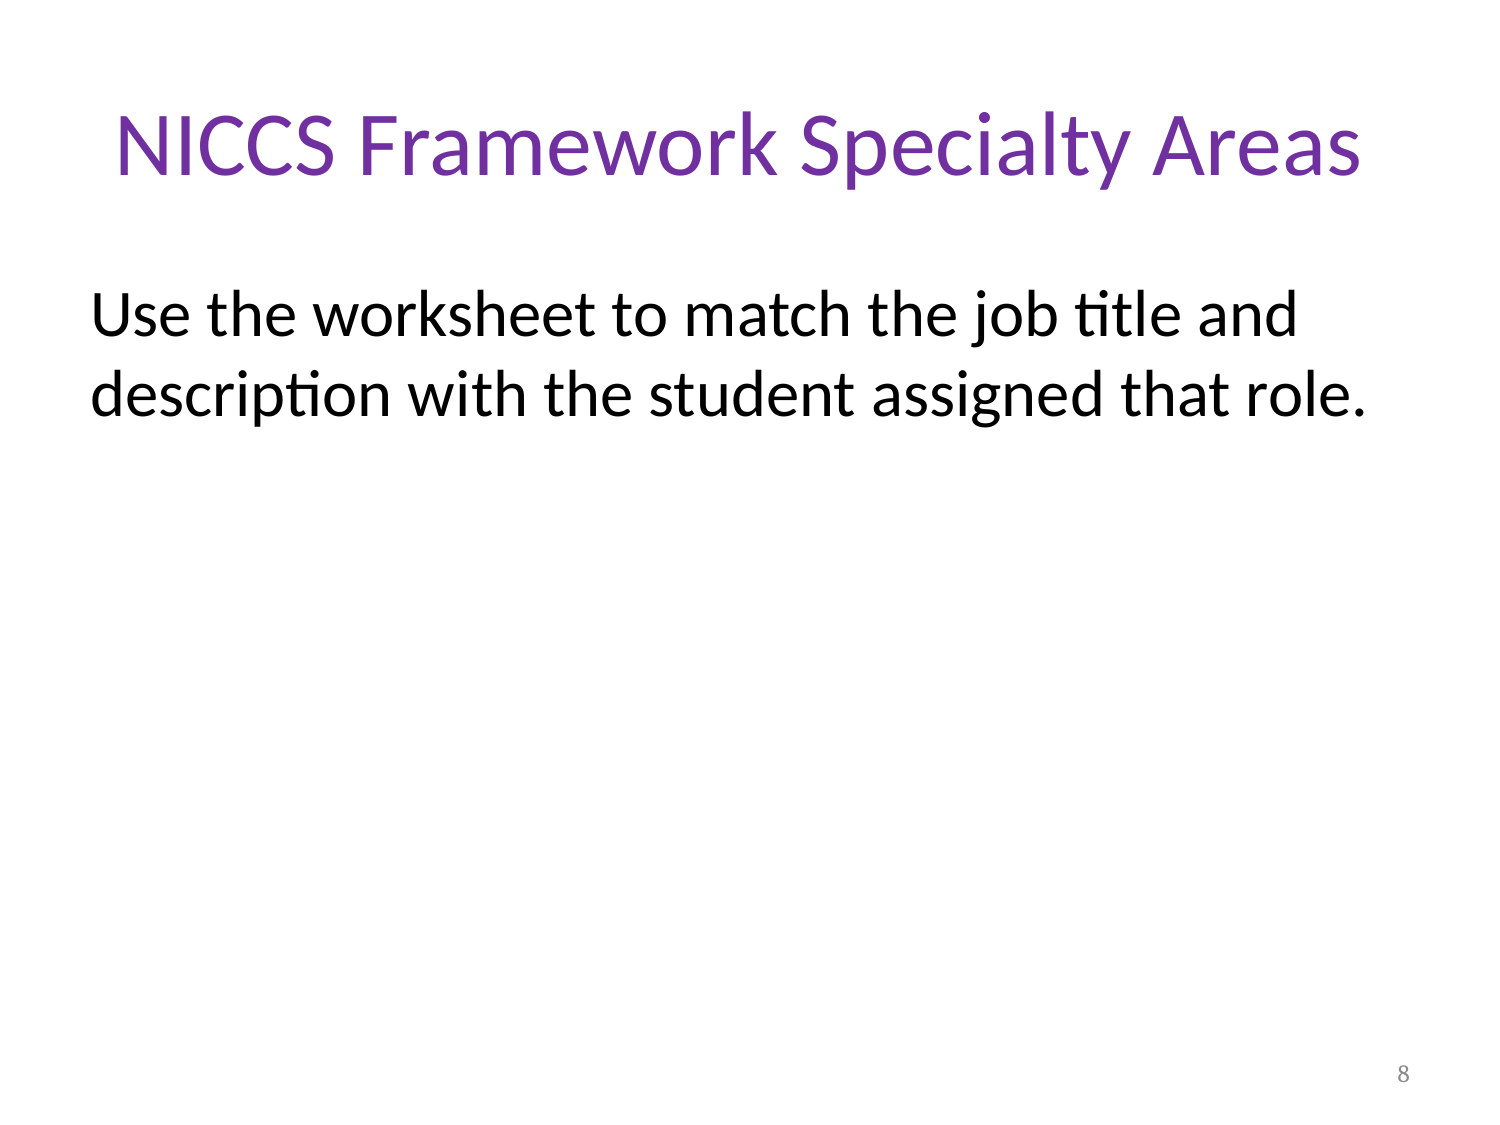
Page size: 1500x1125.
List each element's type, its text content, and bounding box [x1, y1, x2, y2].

slide_number 8 [1074, 1042, 1425, 1103]
list Use the worksheet to match the job title and description with the student assigned that role. [75, 262, 1425, 1005]
title NICCS Framework Specialty Areas [75, 45, 1425, 233]
